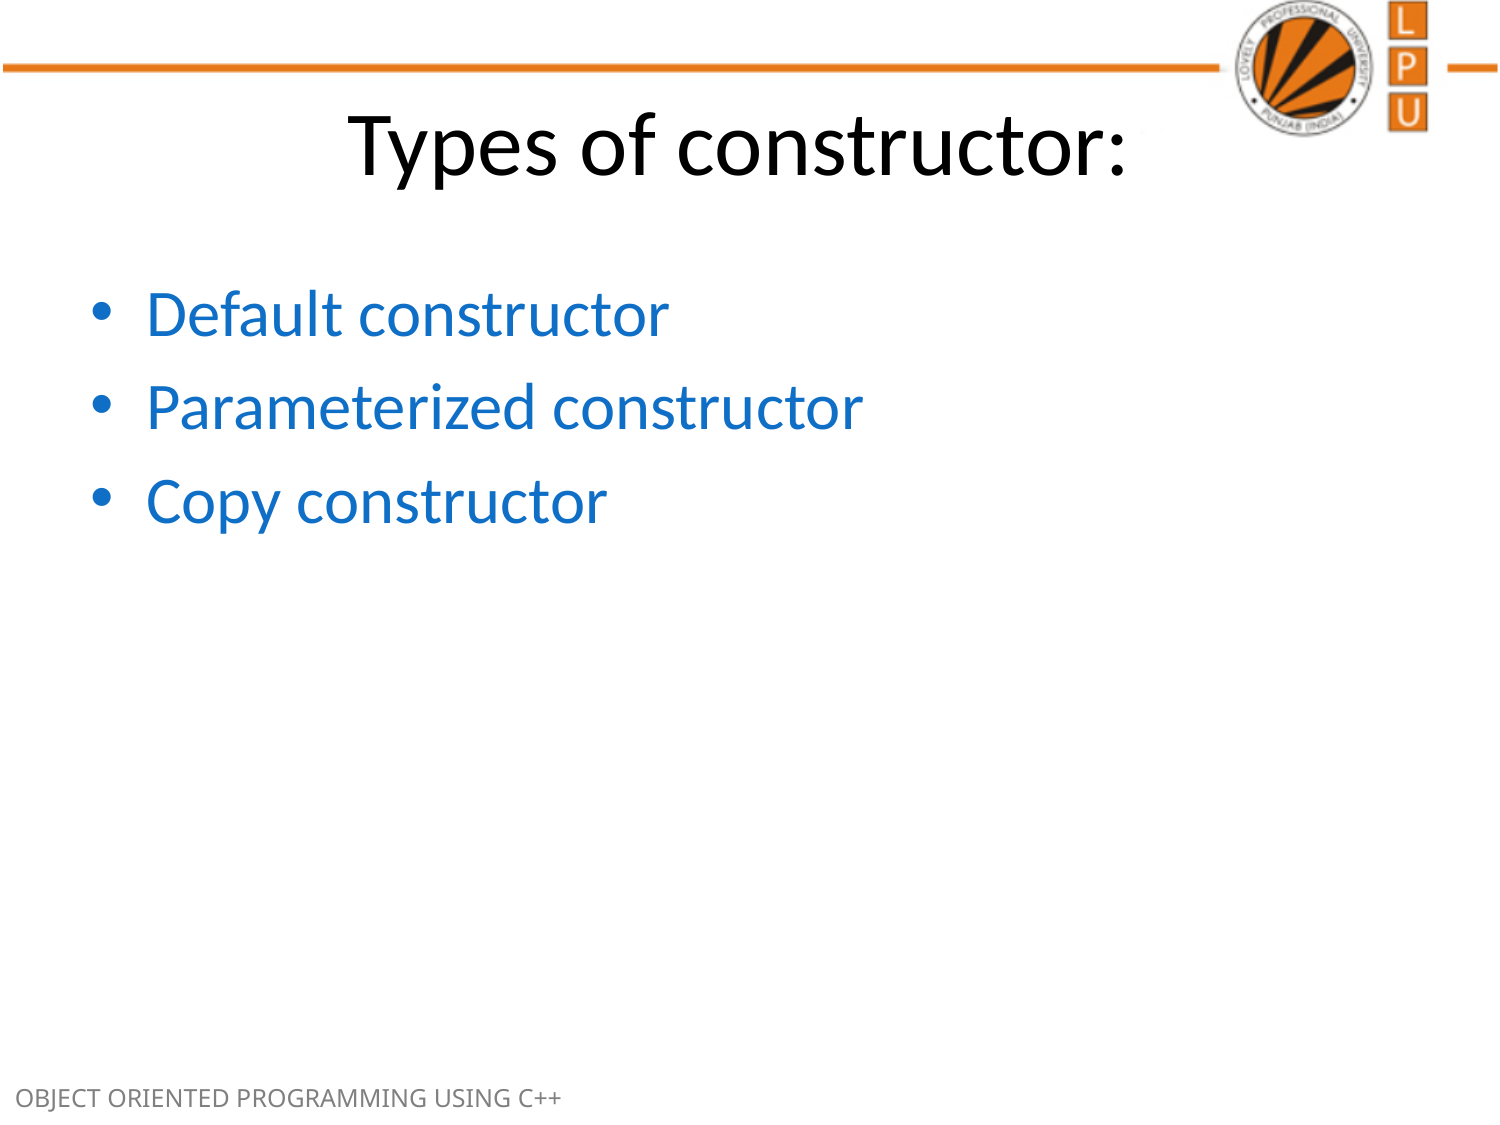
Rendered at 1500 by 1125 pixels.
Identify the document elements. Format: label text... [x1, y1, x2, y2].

picture [3, 0, 1500, 155]
title Types of constructor: [75, 45, 1425, 233]
list Default constructor Parameterized constructor Copy constructor [75, 262, 1425, 1005]
